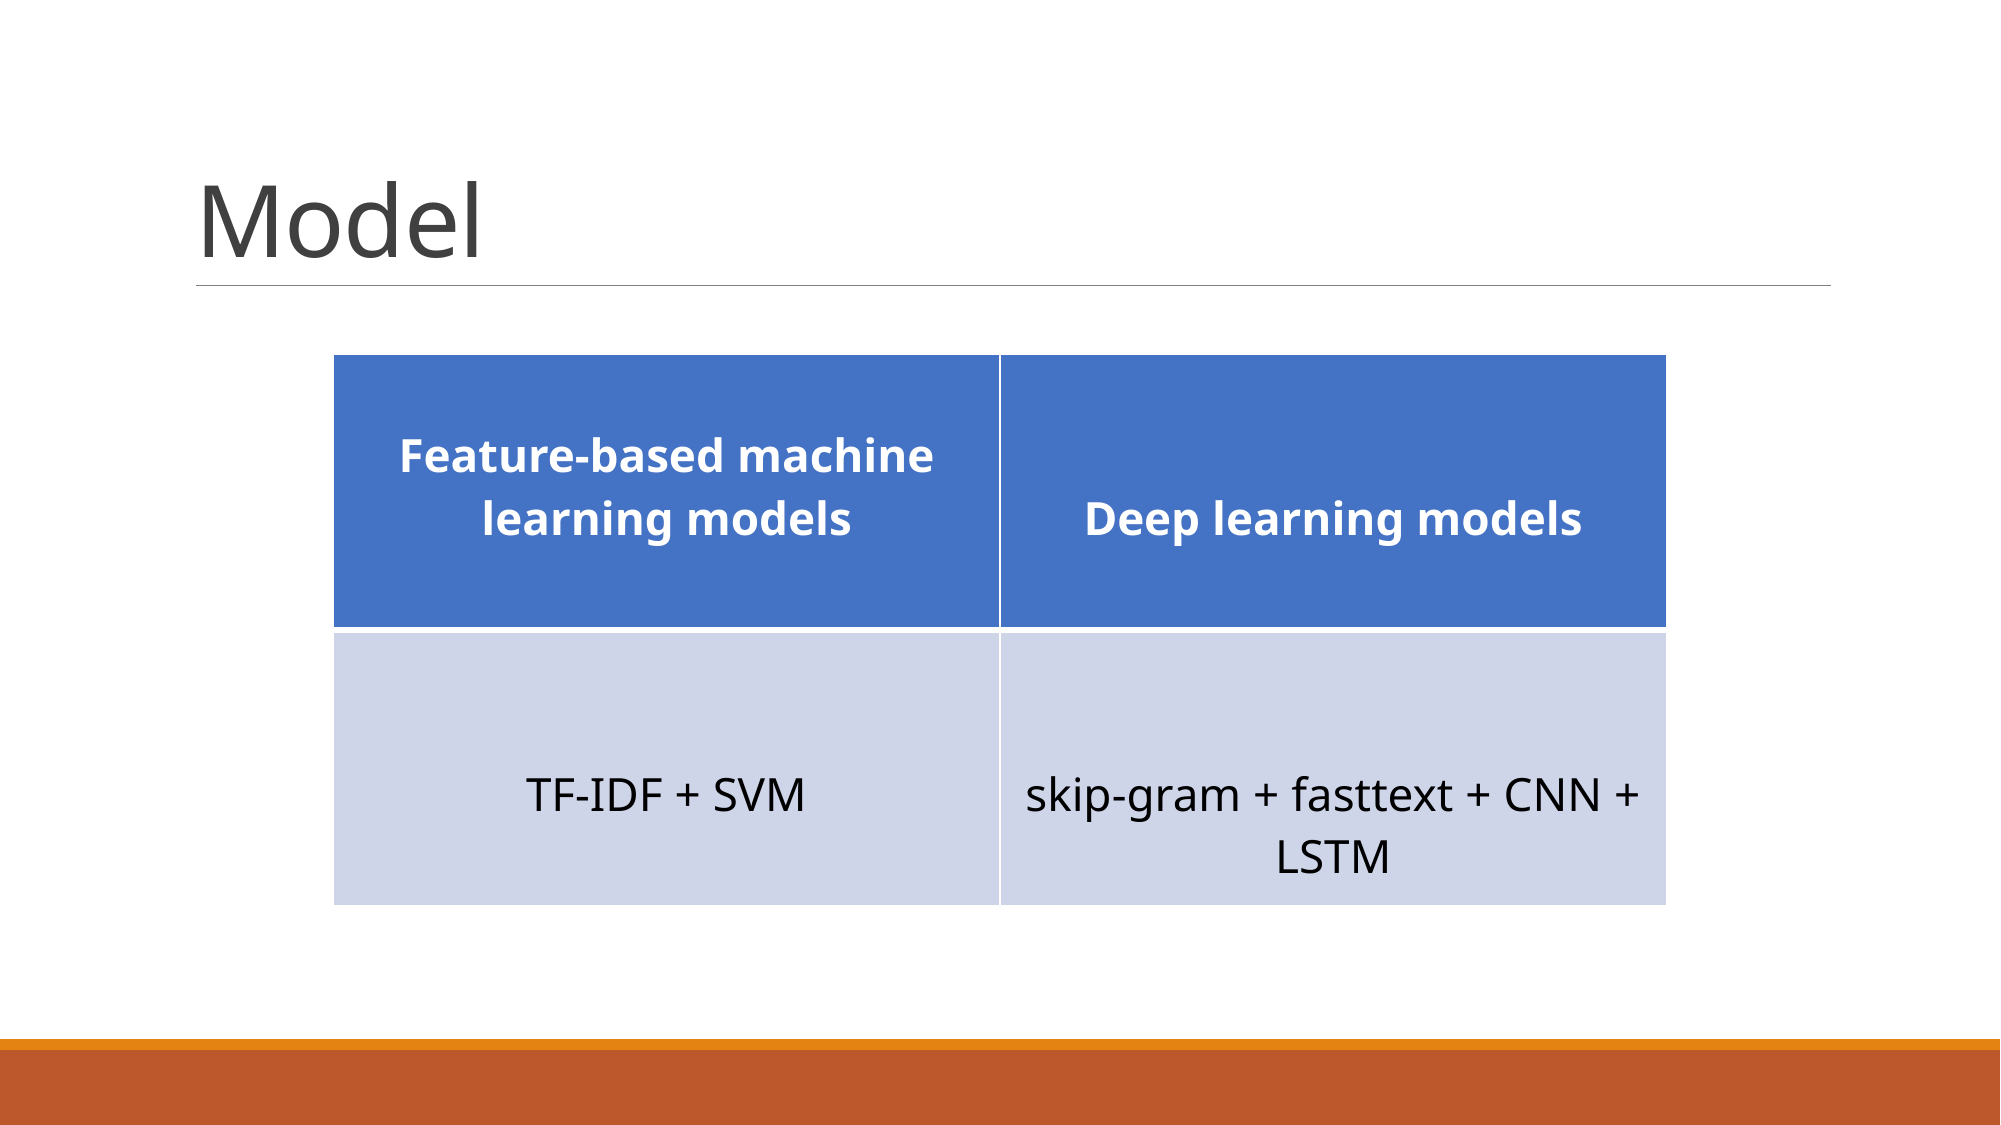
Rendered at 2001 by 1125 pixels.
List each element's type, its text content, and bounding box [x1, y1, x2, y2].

title Model [180, 47, 1830, 285]
table_cell TF-IDF + SVM [334, 633, 999, 905]
table_cell skip-gram + fasttext + CNN + LSTM [1001, 633, 1666, 905]
table_header Deep learning models [1001, 355, 1666, 627]
table_header Feature-based machine learning models [334, 355, 999, 627]
